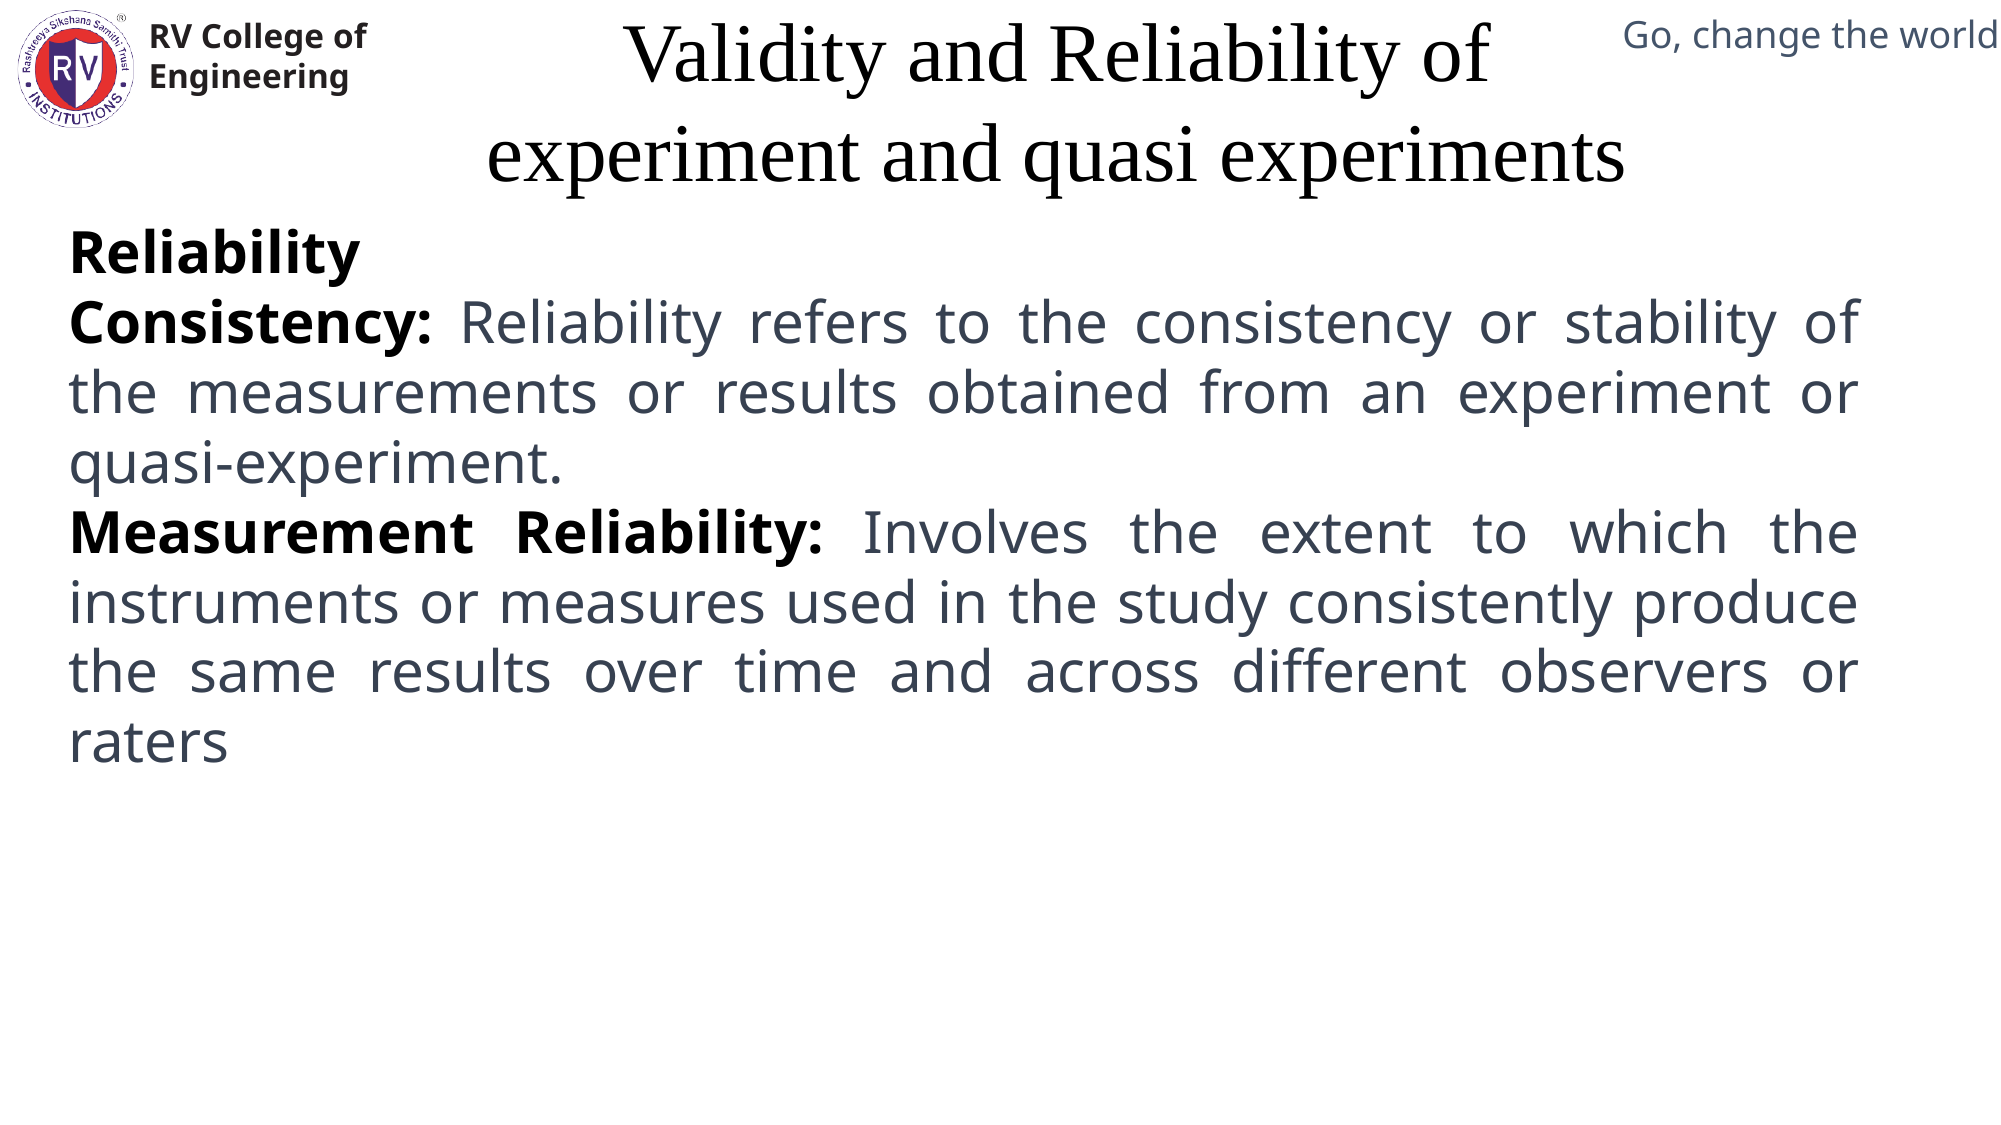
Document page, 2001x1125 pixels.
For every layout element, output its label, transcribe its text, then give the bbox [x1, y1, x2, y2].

text_box Mechanical Engineering Department [735, 45, 2000, 241]
text_box Reliability Consistency: Reliability refers to the consistency or stability of the measurements or results obtained from an experiment or quasi-experiment. Measurement Reliability: Involves the extent to which the instruments or measures used in the study consistently produce the same results over time and across different observers or raters [53, 207, 1874, 782]
picture [17, 10, 134, 128]
text_box Validity and Reliability of experiment and quasi experiments [425, 0, 1690, 205]
